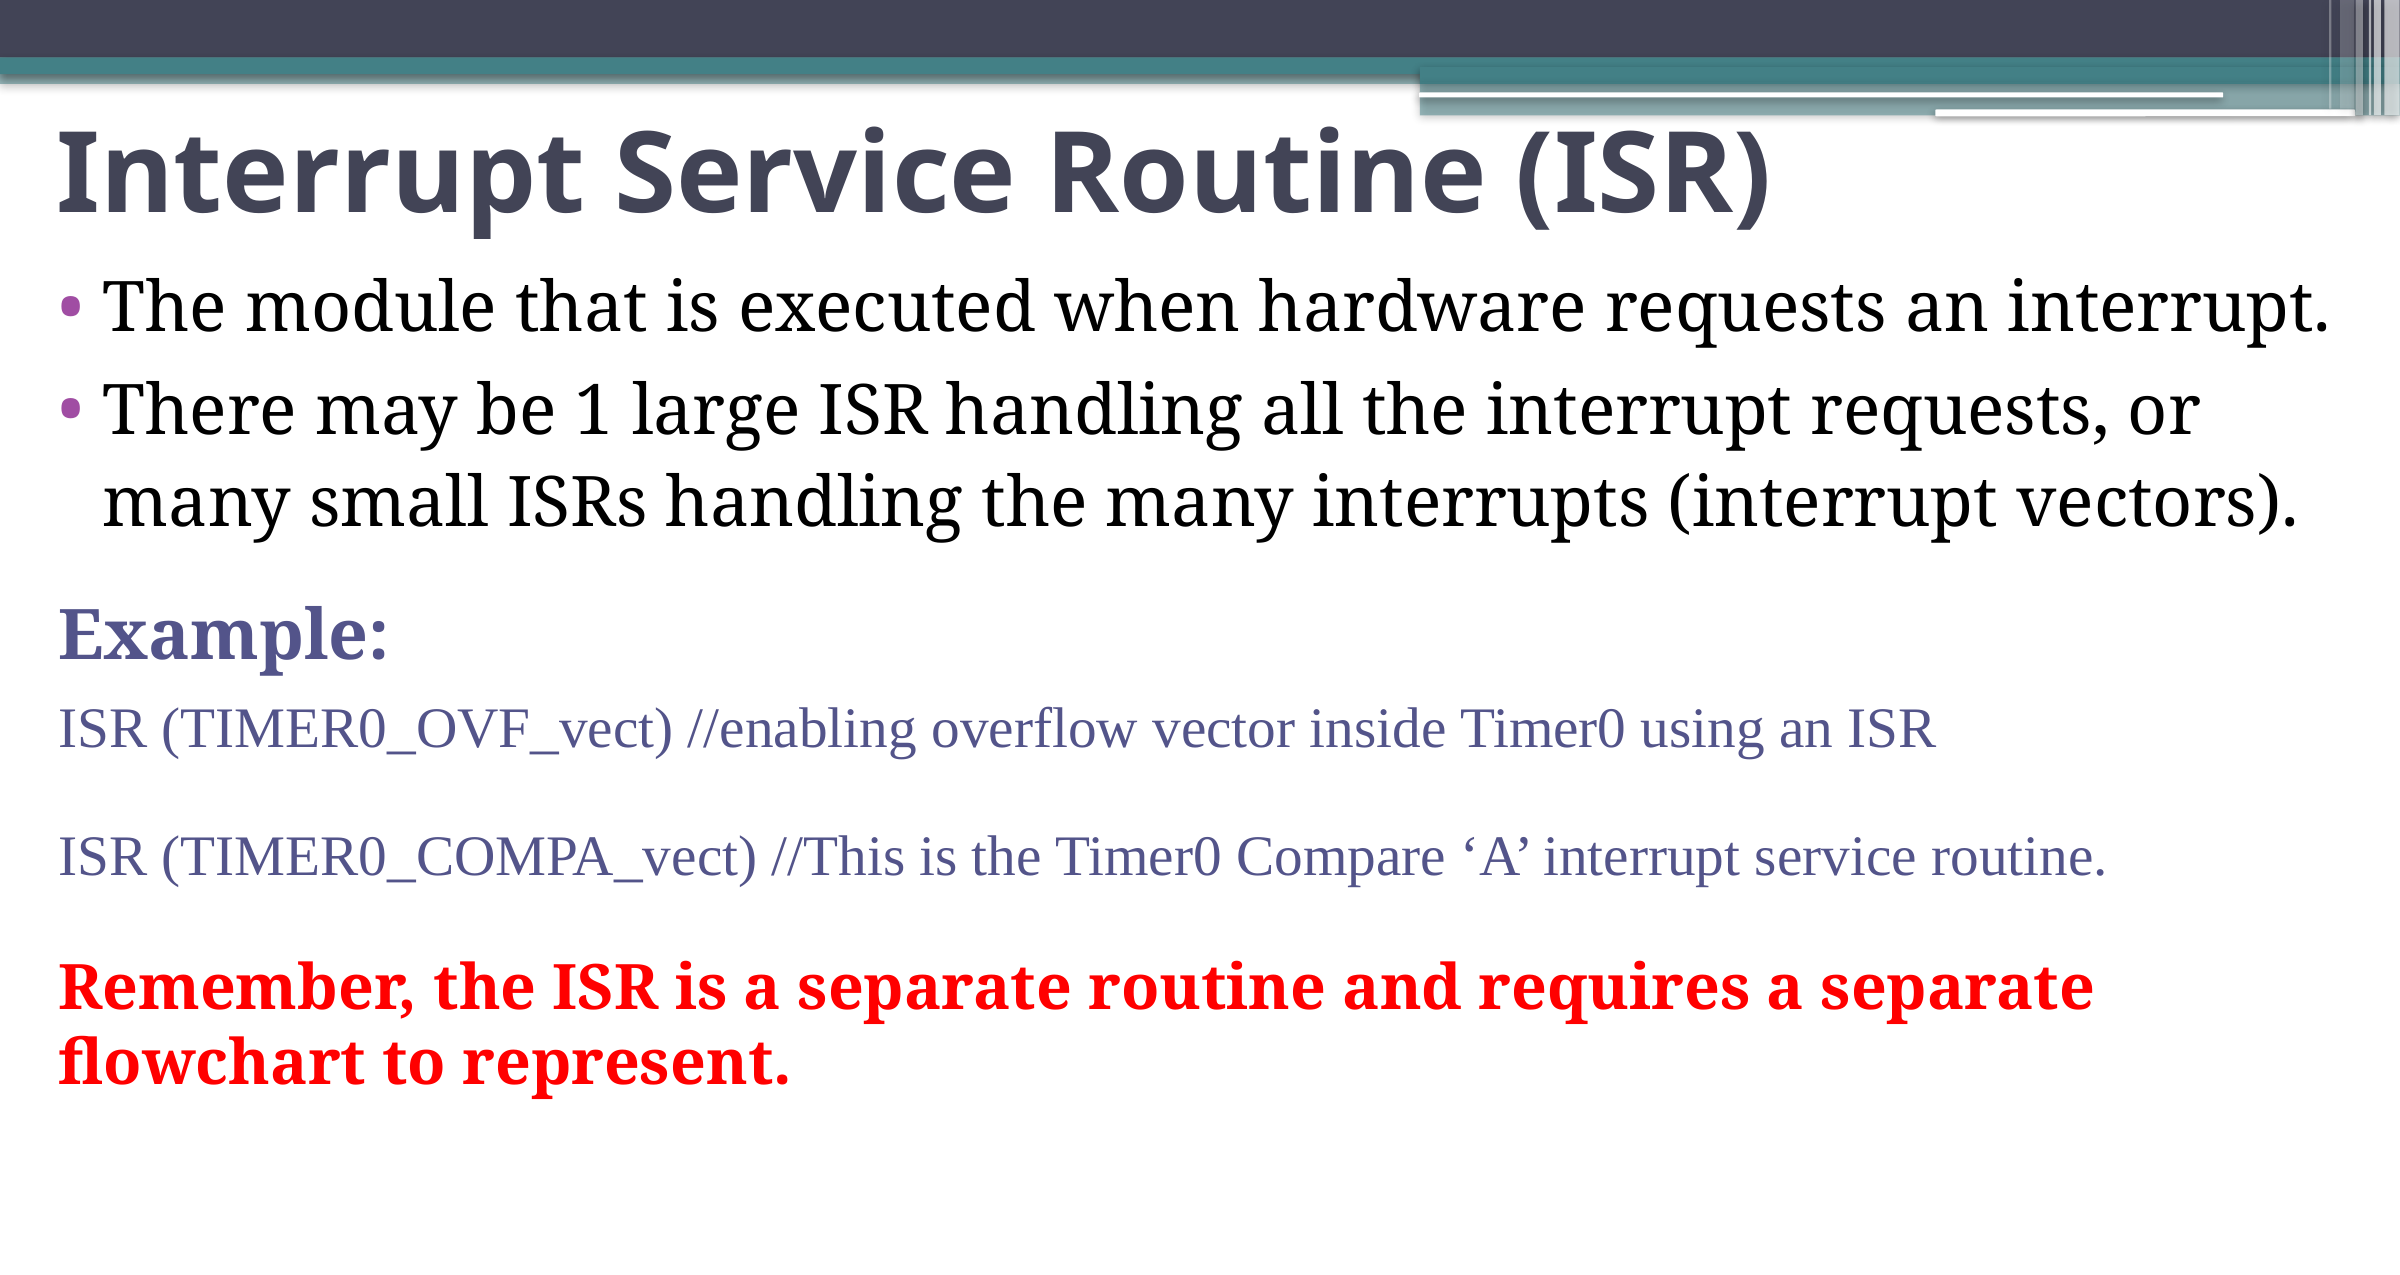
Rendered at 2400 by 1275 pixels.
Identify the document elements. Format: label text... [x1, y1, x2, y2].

list The module that is executed when hardware requests an interrupt. There may be 1 large ISR handling all the interrupt requests, or many small ISRs handling the many interrupts (interrupt vectors). Example: ISR (TIMER0_OVF_vect) //enabling overflow vector inside Timer0 using an ISR ISR (TIMER0_COMPA_vect) //This is the Timer0 Compare ‘A’ interrupt service routine. Remember, the ISR is a separate routine and requires a separate flowchart to represent. [24, 246, 2363, 1138]
title Interrupt Service Routine (ISR) [41, 88, 2313, 246]
